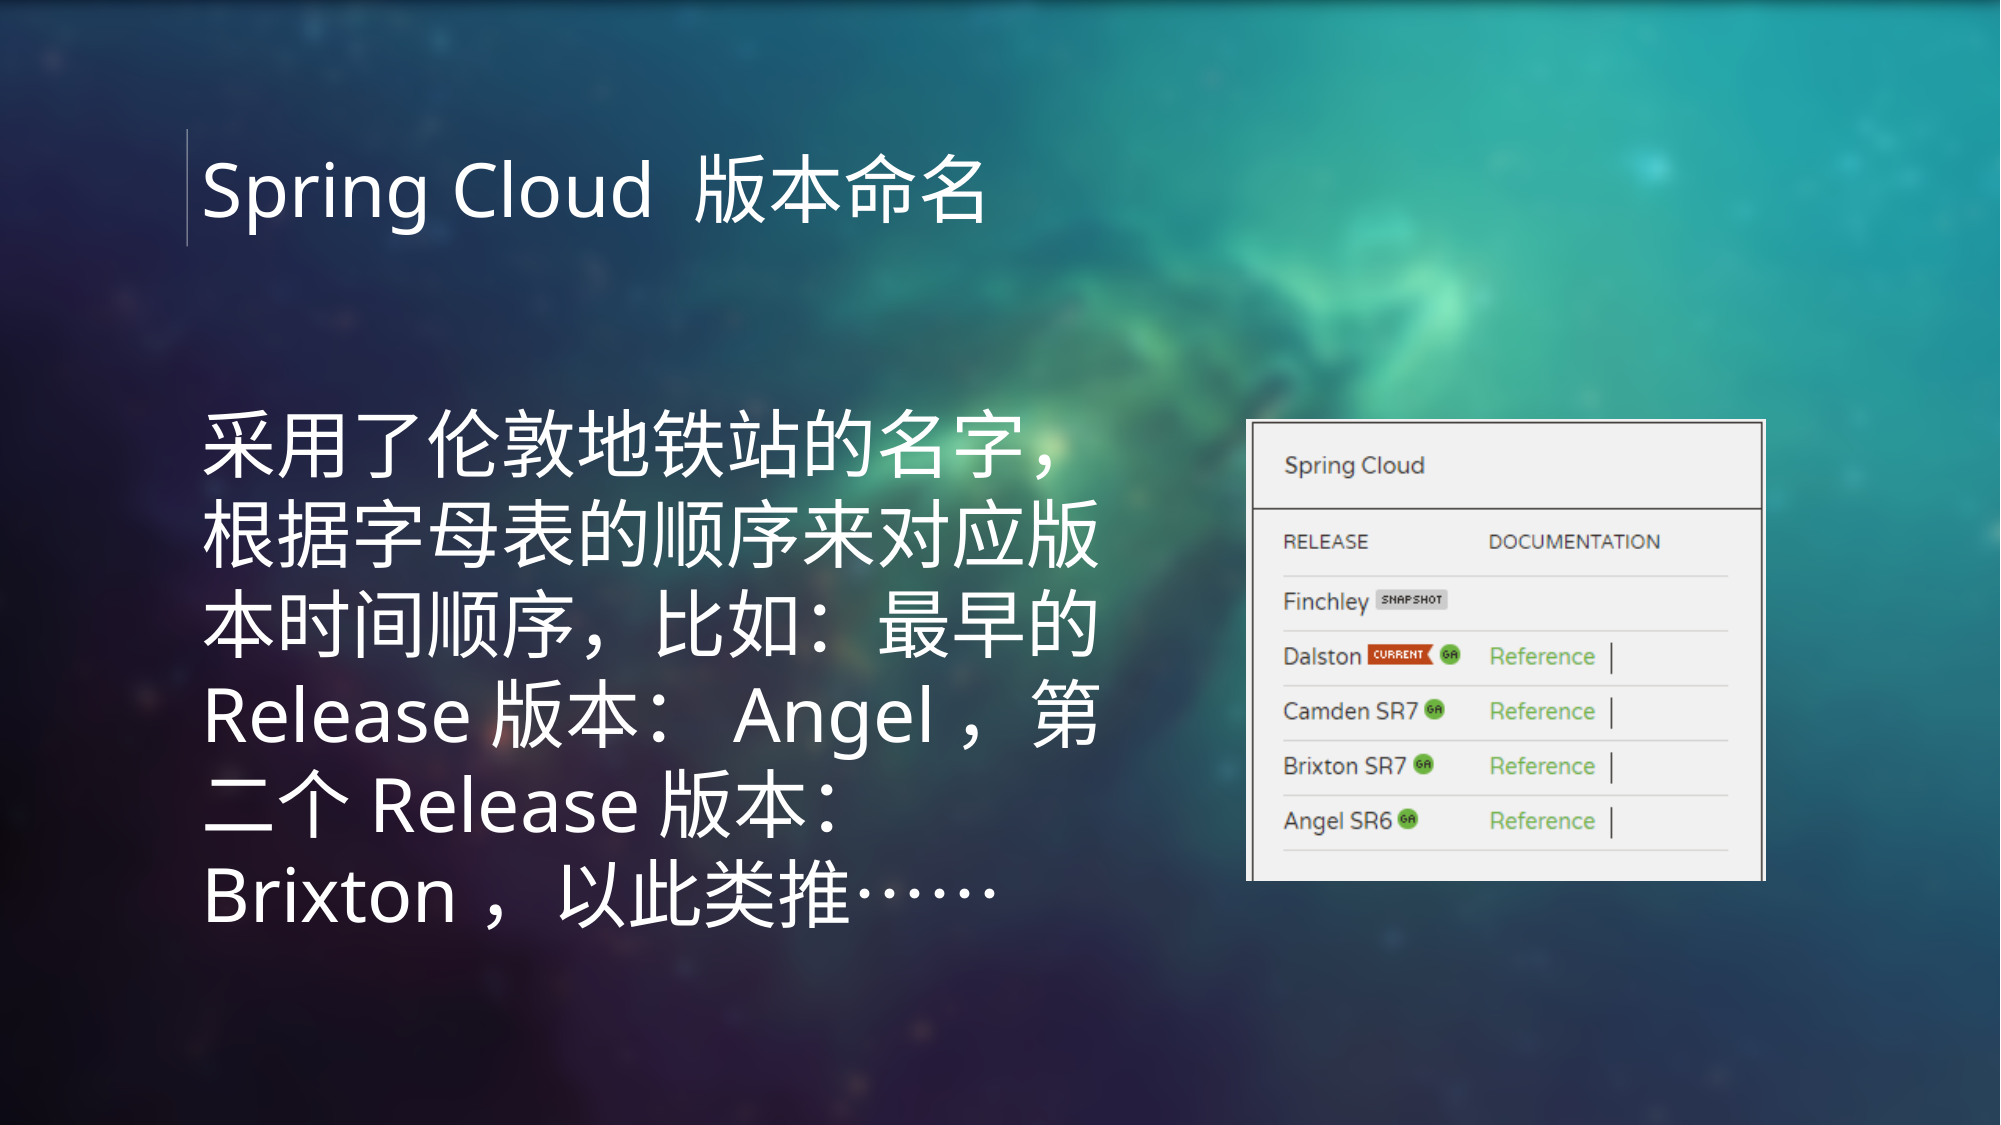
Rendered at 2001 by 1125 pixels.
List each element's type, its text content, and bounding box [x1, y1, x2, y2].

picture [0, 0, 2000, 1125]
text_box Spring Cloud 版本命名 [188, 134, 1597, 240]
text_box 采用了伦敦地铁站的名字，根据字母表的顺序来对应版本时间顺序，比如：最早的Release版本：Angel，第二个Release版本：Brixton，以此类推…… [187, 390, 1144, 946]
